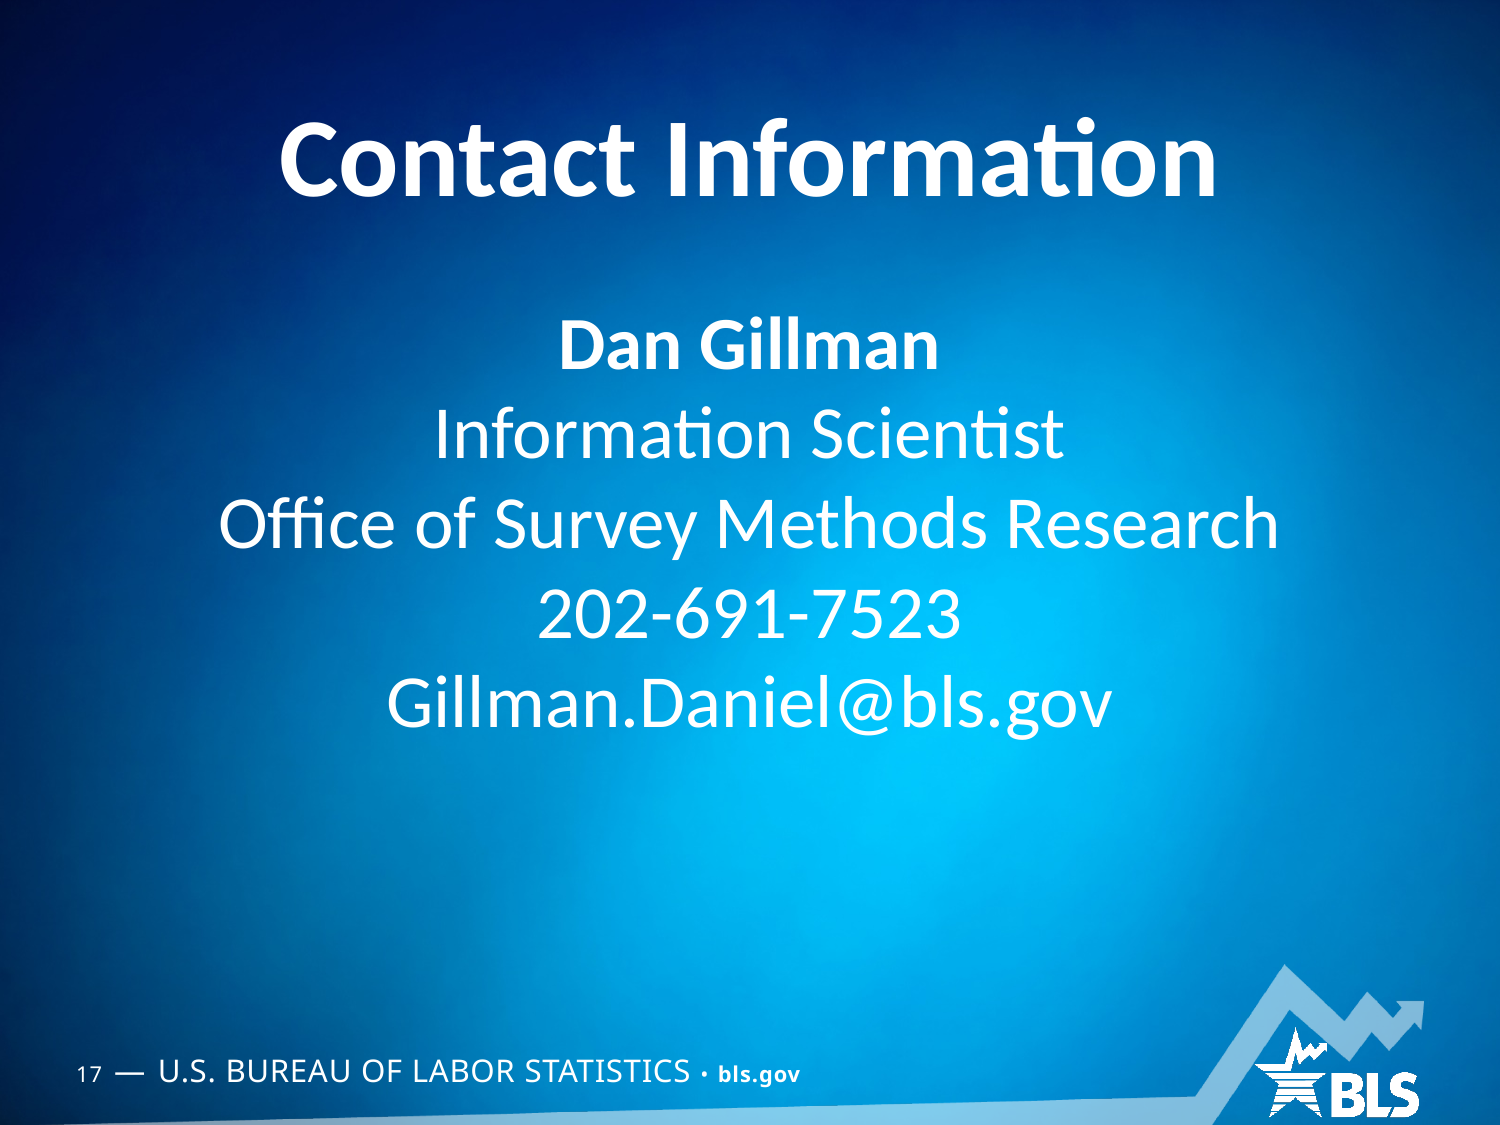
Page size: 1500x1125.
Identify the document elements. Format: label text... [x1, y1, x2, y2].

text_box Dan Gillman Information Scientist Office of Survey Methods Research 202-691-7523 Gillman.Daniel@bls.gov [74, 299, 1425, 926]
picture [0, 0, 1500, 1125]
